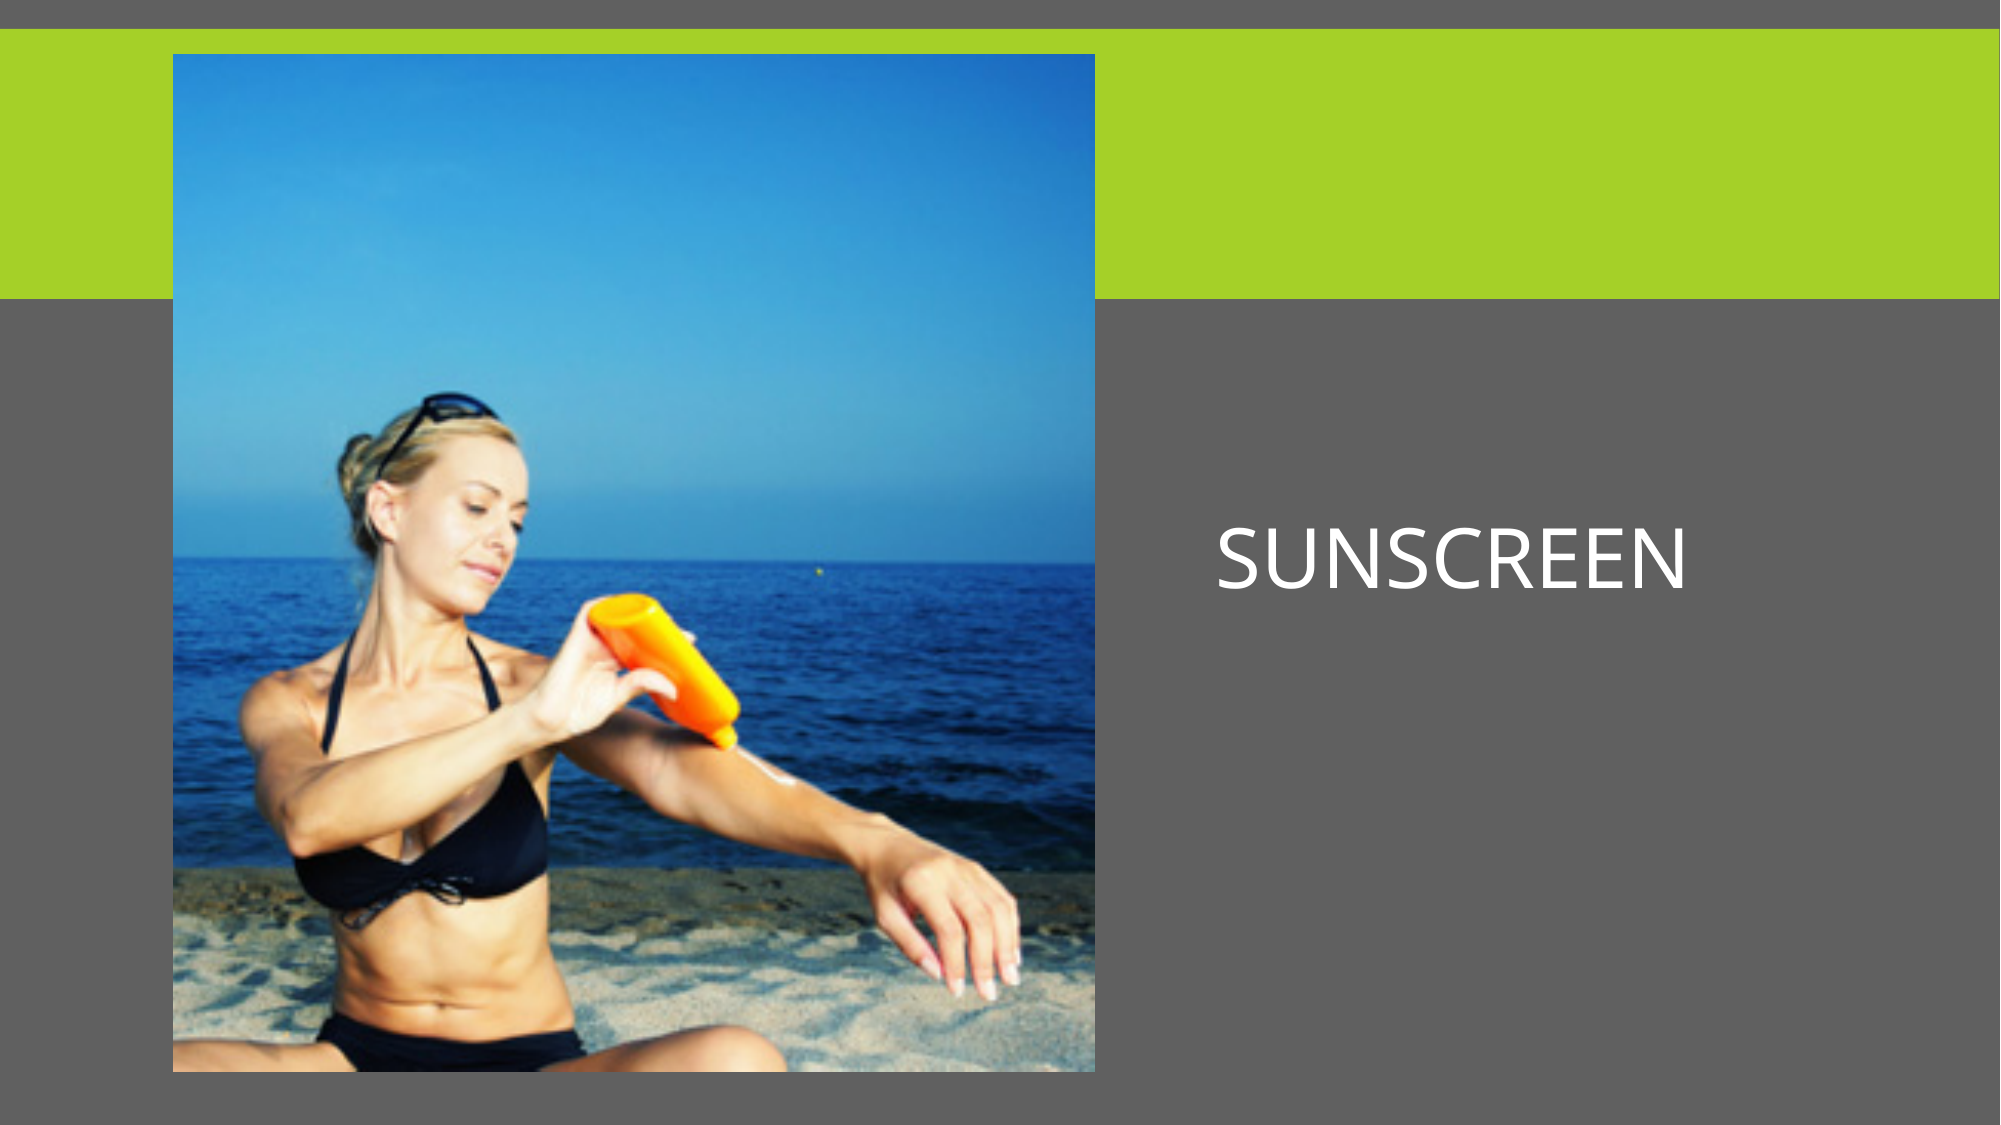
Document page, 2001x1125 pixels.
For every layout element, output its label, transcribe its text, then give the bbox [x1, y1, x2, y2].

title sunscreen [1200, 509, 1851, 616]
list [172, 54, 1095, 1072]
